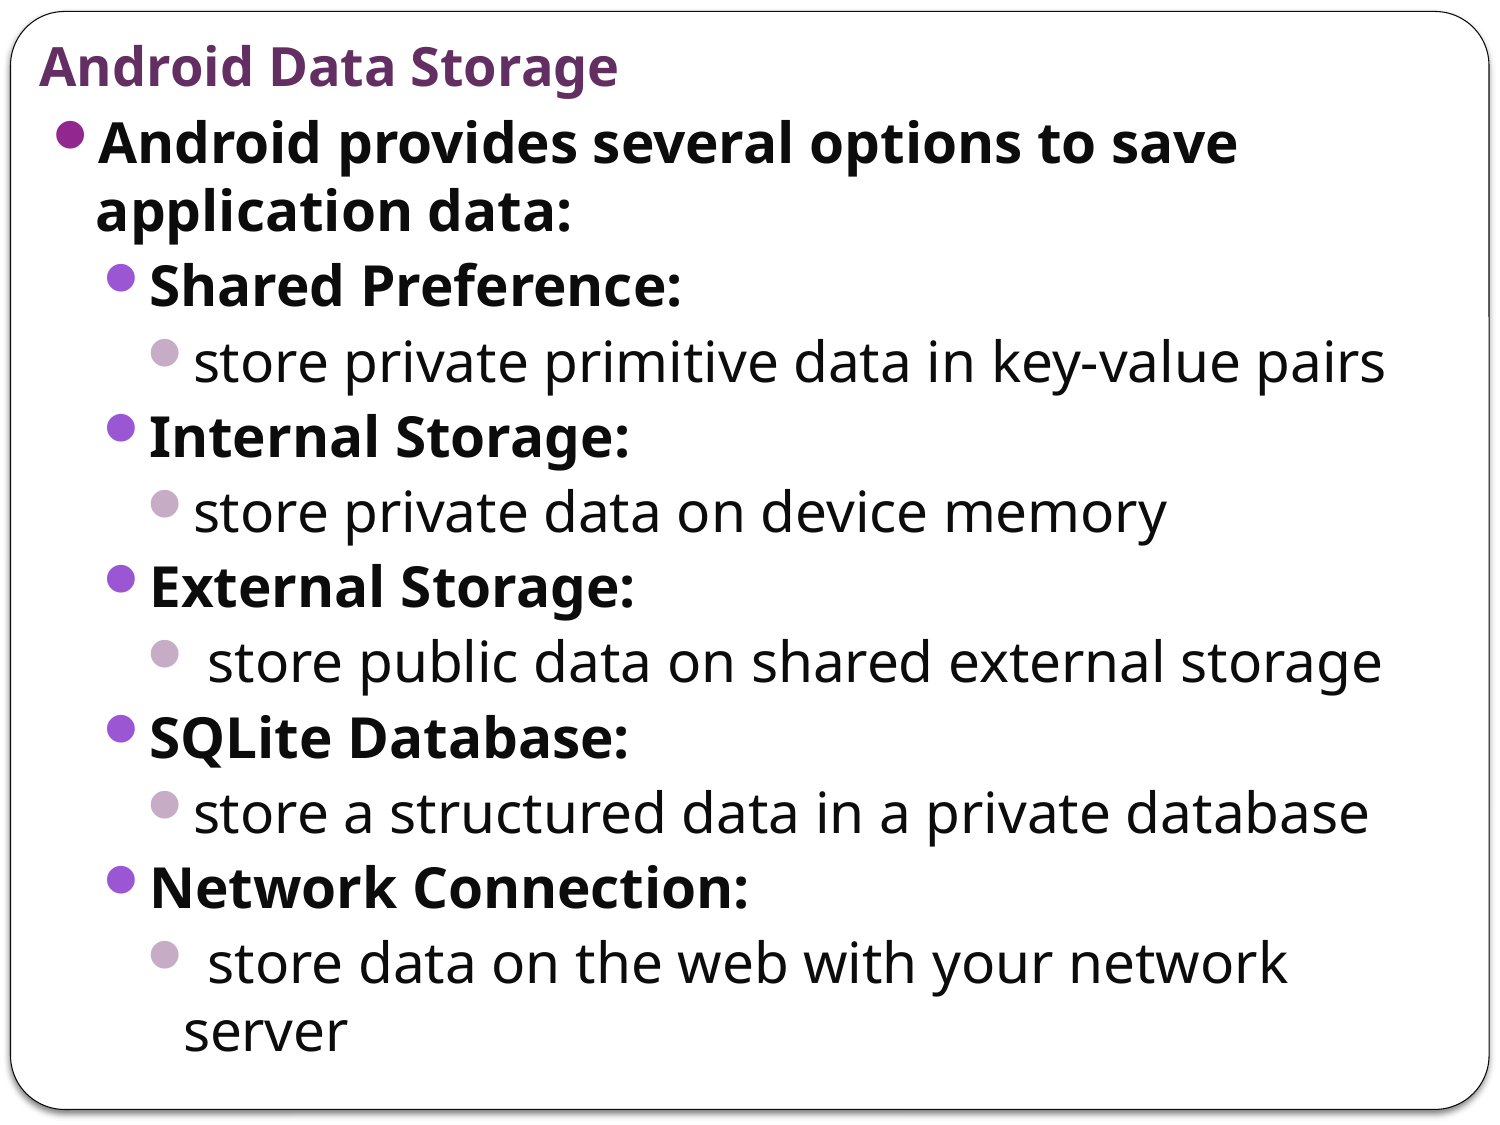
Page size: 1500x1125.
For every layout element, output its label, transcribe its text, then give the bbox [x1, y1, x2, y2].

list Android provides several options to save application data: Shared Preference: store private primitive data in key-value pairs Internal Storage: store private data on device memory External Storage: store public data on shared external storage SQLite Database: store a structured data in a private database Network Connection: store data on the web with your network server [37, 99, 1463, 1075]
title Android Data Storage [24, 24, 1425, 113]
